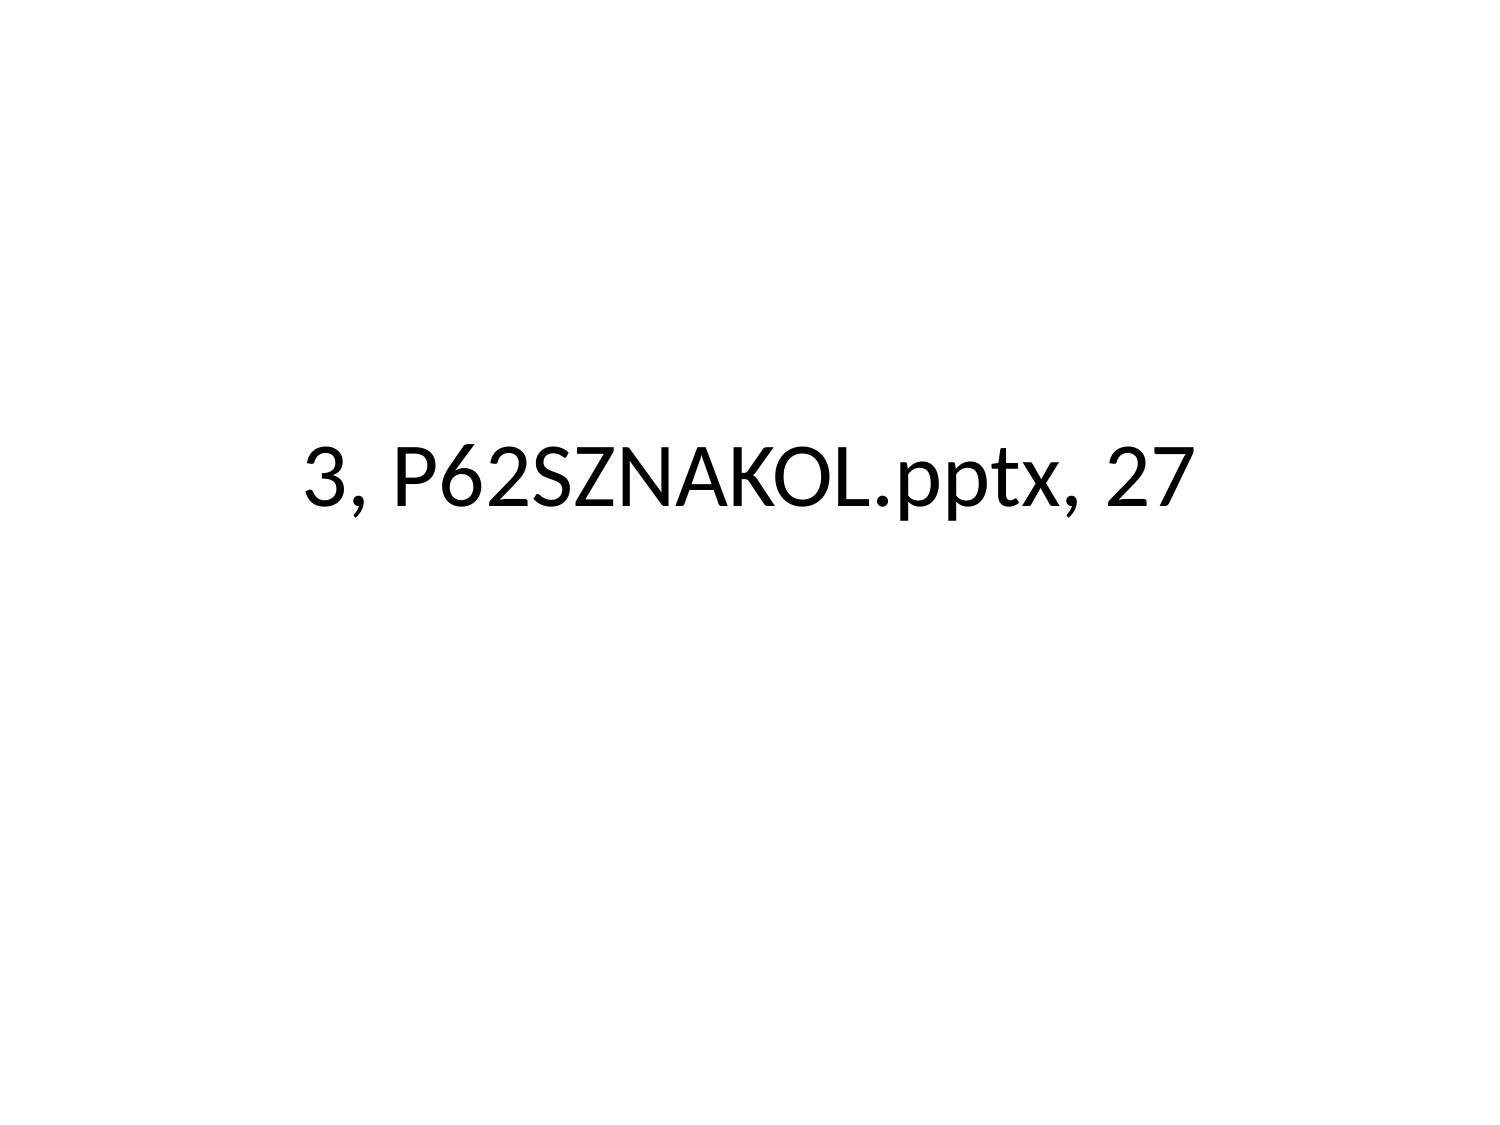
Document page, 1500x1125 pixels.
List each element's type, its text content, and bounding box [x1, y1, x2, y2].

title 3, P62SZNAKOL.pptx, 27 [112, 349, 1388, 591]
